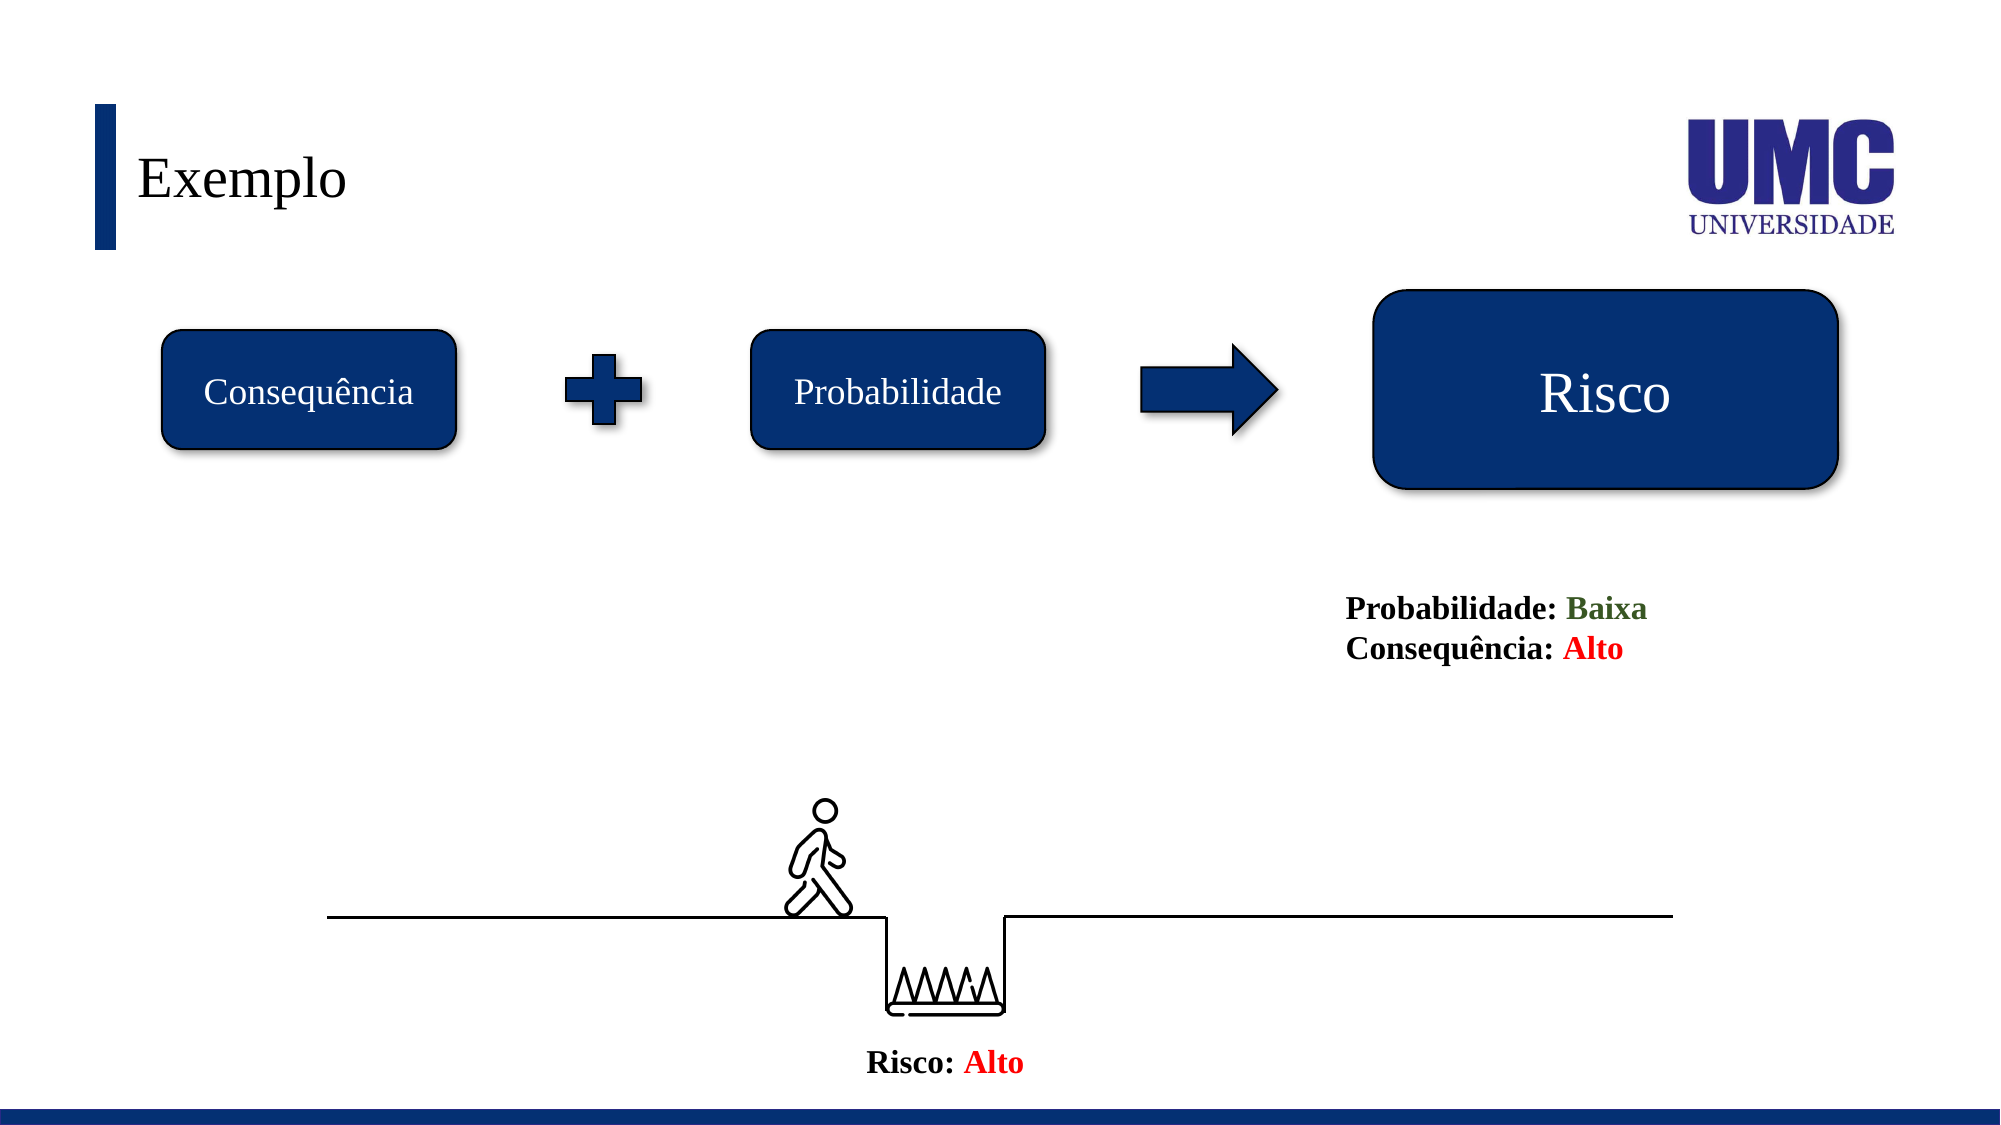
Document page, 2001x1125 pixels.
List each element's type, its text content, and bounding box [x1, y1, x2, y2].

picture [1686, 117, 1896, 237]
picture [1, 1110, 1999, 1124]
title Exemplo [122, 140, 1667, 214]
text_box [161, 290, 1838, 489]
text_box Probabilidade: Baixa Consequência: Alto [1330, 578, 1838, 674]
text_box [327, 798, 1673, 1088]
picture [95, 104, 116, 250]
